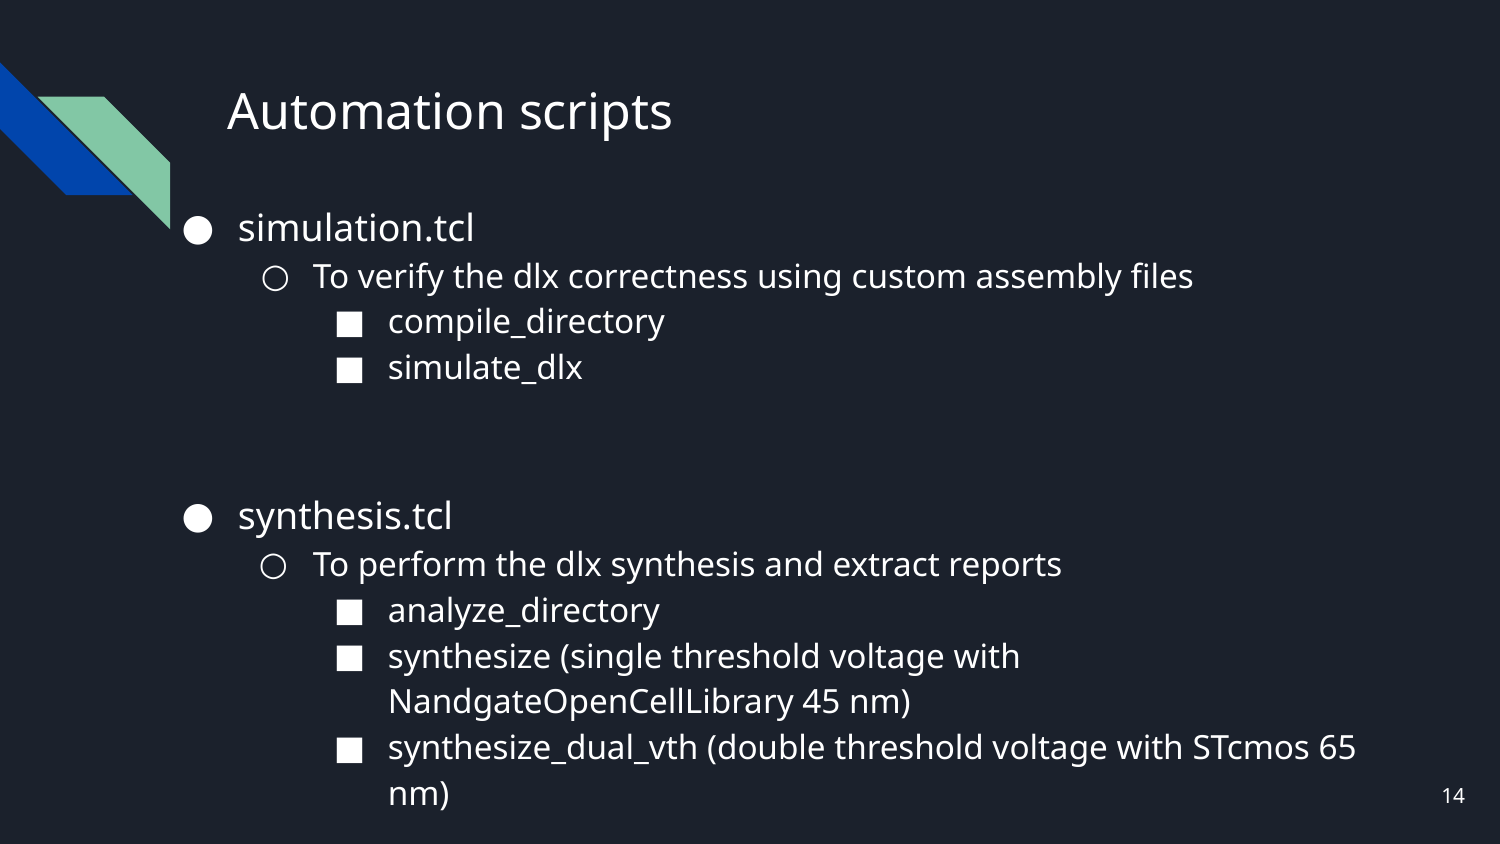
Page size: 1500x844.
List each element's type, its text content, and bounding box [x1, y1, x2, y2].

slide_number ‹#› [1389, 764, 1480, 830]
list simulation.tcl To verify the dlx correctness using custom assembly files compile_directory simulate_dlx synthesis.tcl To perform the dlx synthesis and extract reports analyze_directory synthesize (single threshold voltage with NandgateOpenCellLibrary 45 nm) synthesize_dual_vth (double threshold voltage with STcmos 65 nm) [147, 182, 1382, 735]
title Automation scripts [212, 64, 1368, 182]
